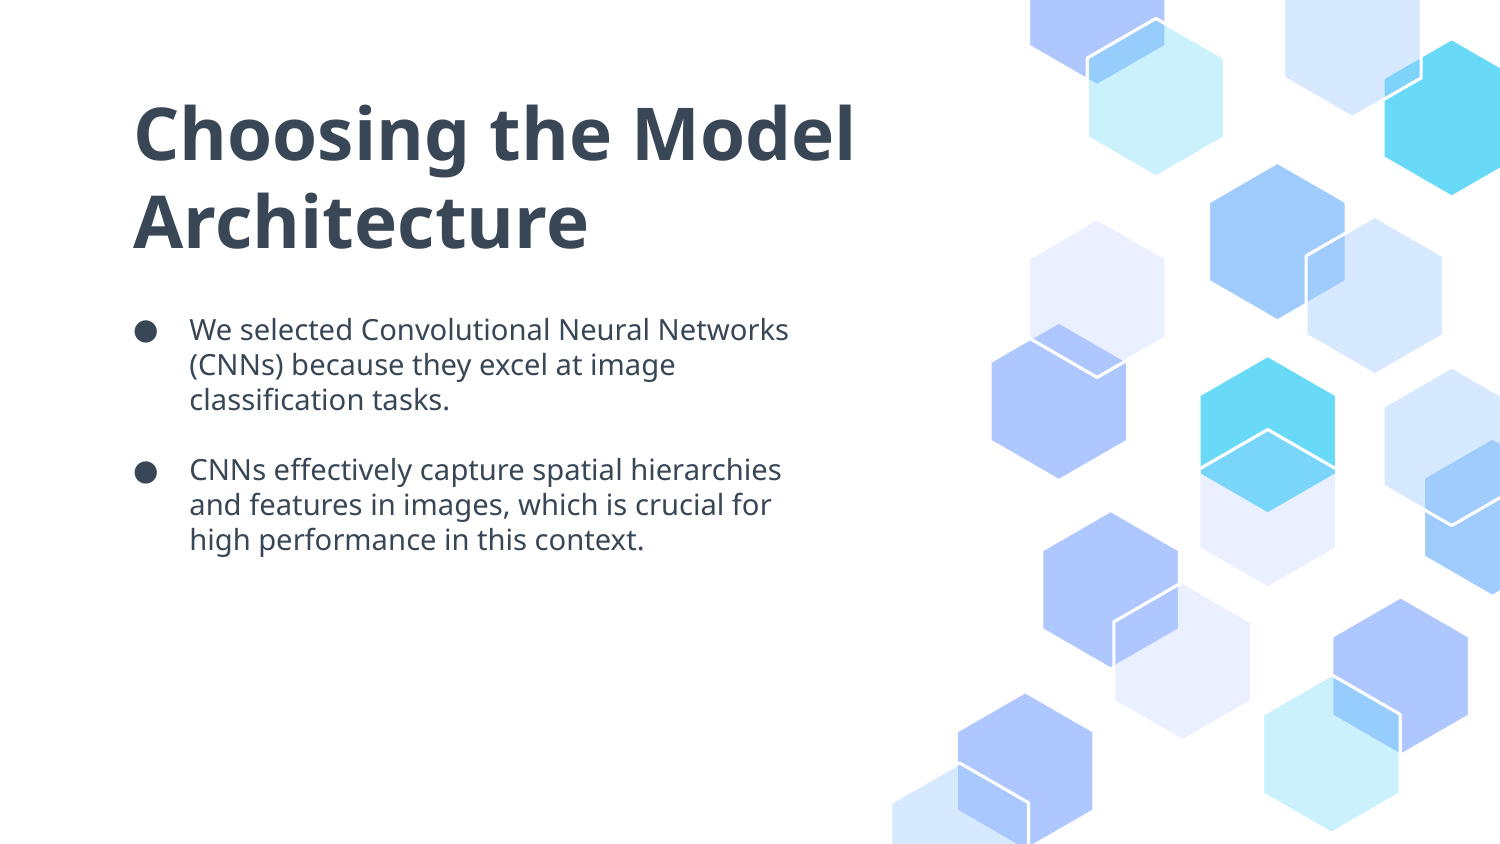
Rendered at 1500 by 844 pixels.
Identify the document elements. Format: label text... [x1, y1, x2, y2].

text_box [890, 0, 1500, 844]
subtitle We selected Convolutional Neural Networks (CNNs) because they excel at image classification tasks. CNNs effectively capture spatial hierarchies and features in images, which is crucial for high performance in this context. [118, 296, 823, 622]
title Choosing the Model Architecture [118, 72, 885, 251]
